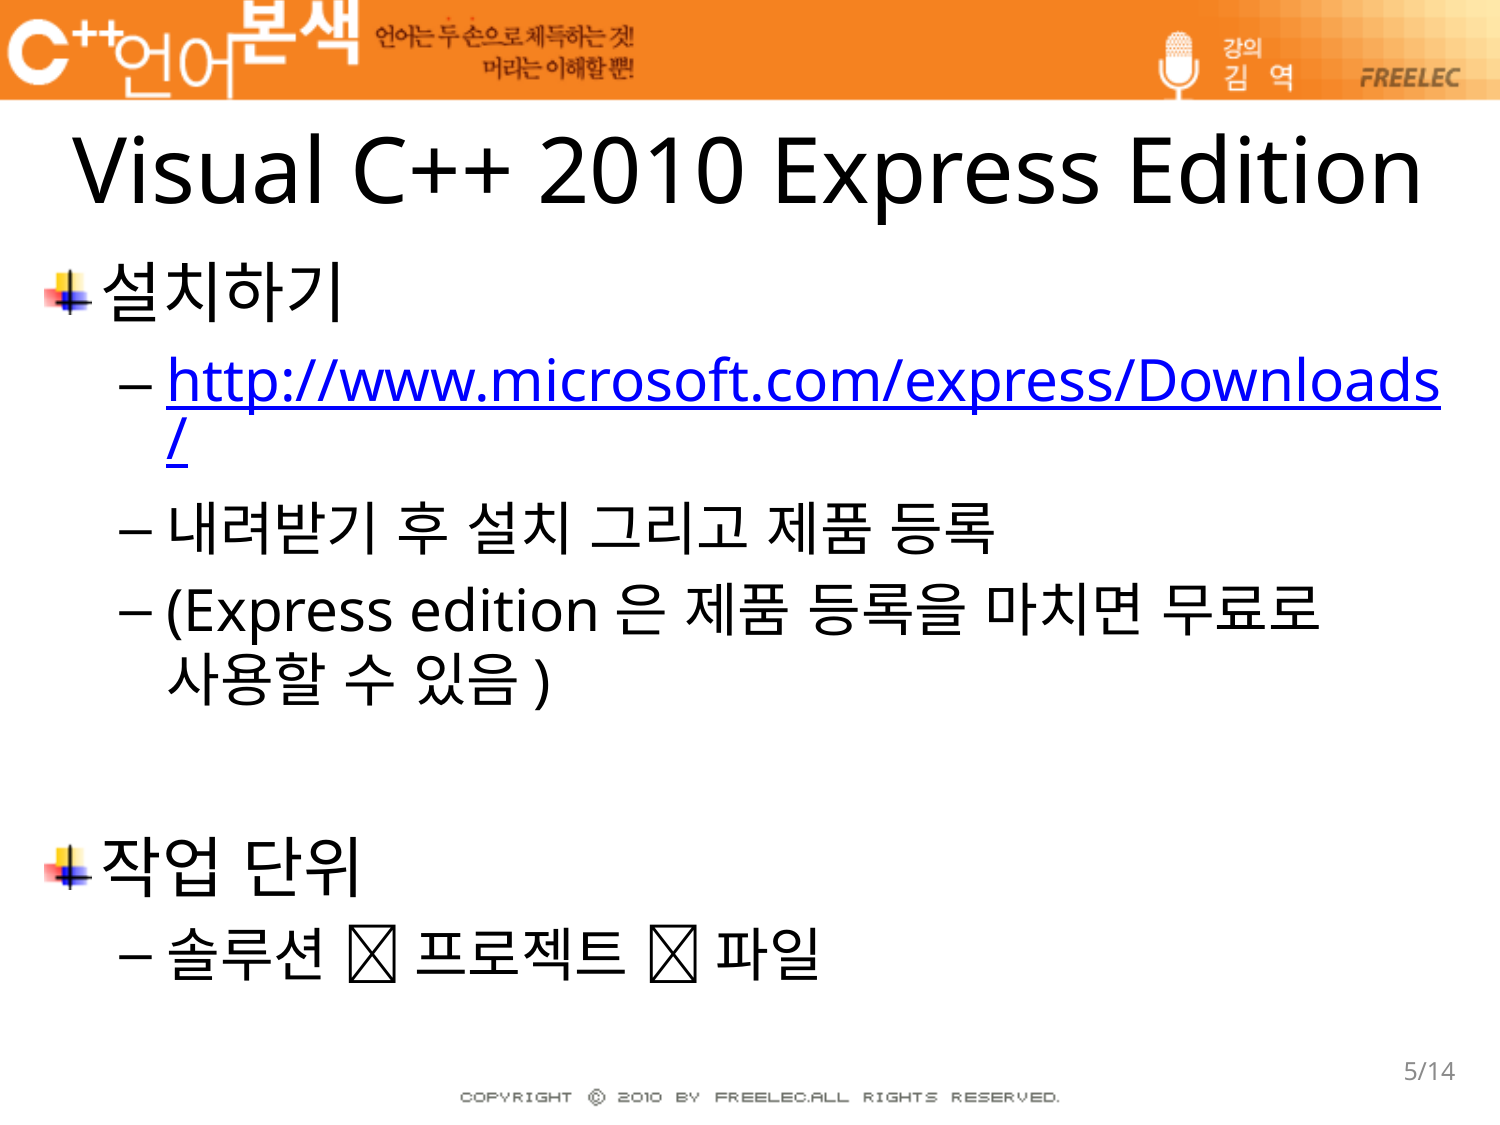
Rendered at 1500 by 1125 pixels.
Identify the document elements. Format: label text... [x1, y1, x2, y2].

slide_number 5/14 [1074, 1042, 1471, 1103]
list 설치하기 http://www.microsoft.com/express/Downloads/ 내려받기 후 설치 그리고 제품 등록 (Express edition은 제품 등록을 마치면 무료로 사용할 수 있음) 작업 단위 솔루션  프로젝트  파일 [29, 243, 1471, 1005]
title Visual C++ 2010 Express Edition [29, 101, 1471, 233]
picture [0, 0, 1500, 1125]
